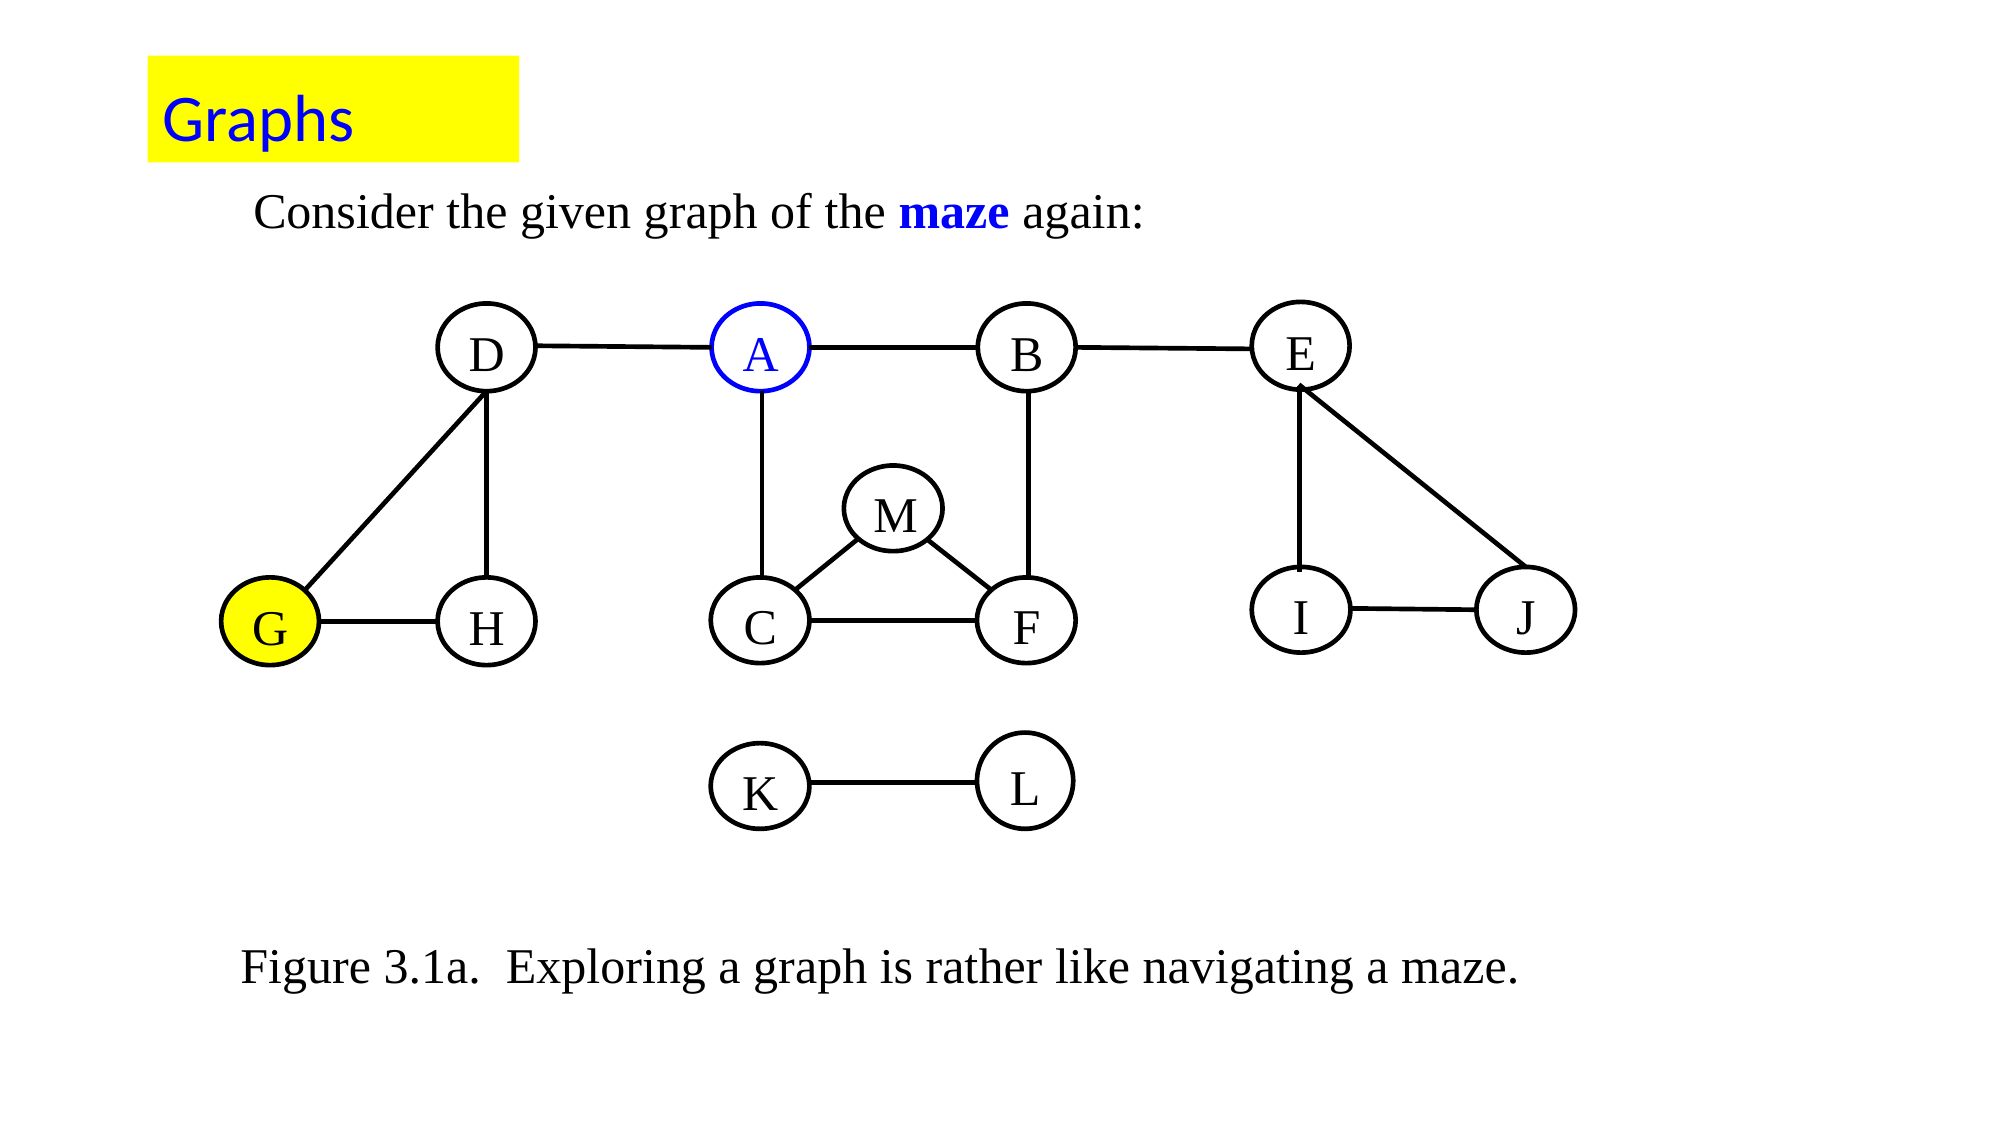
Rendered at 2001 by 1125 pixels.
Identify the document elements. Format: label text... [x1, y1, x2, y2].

text_box E [1250, 300, 1351, 391]
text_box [1298, 384, 1526, 567]
text_box J [1475, 565, 1577, 654]
text_box M [842, 464, 944, 553]
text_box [304, 391, 487, 591]
text_box G [220, 576, 320, 667]
text_box B [976, 302, 1077, 393]
text_box A [710, 302, 811, 393]
text_box Graphs [147, 55, 520, 163]
text_box C [709, 576, 811, 665]
text_box L [975, 731, 1075, 830]
text_box F [976, 576, 1077, 665]
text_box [927, 539, 992, 590]
text_box H [436, 576, 537, 667]
text_box I [1250, 566, 1352, 654]
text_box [794, 538, 859, 590]
text_box Consider the given graph of the maze again: [238, 140, 1377, 246]
text_box Figure 3.1a. Exploring a graph is rather like navigating a maze. [225, 896, 1536, 1002]
text_box K [709, 742, 811, 830]
text_box D [436, 302, 537, 393]
